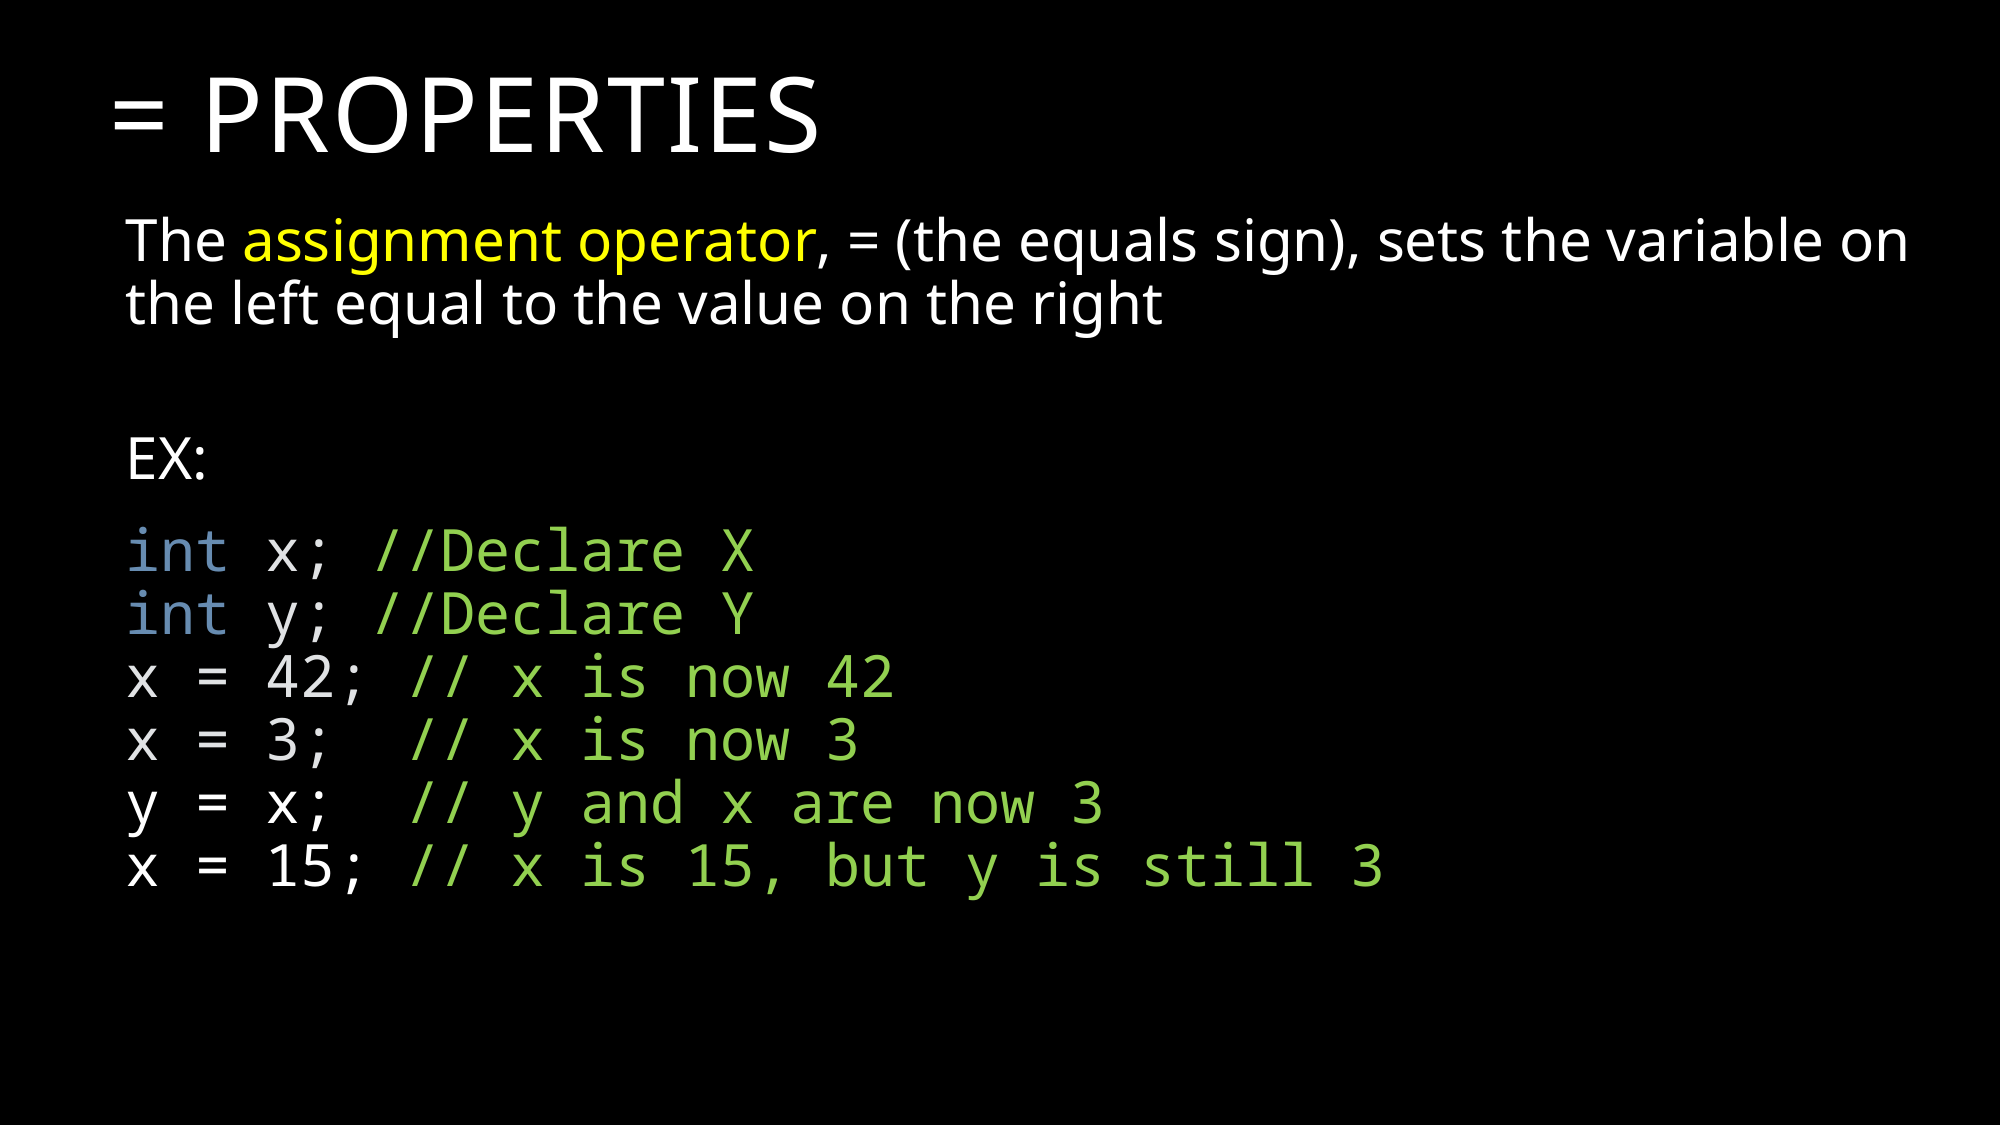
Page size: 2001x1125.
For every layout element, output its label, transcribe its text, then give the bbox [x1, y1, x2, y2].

title = properties [94, 0, 1690, 246]
list The assignment operator, = (the equals sign), sets the variable on the left equal to the value on the right EX: int x; //Declare X int y; //Declare Y x = 42; // x is now 42 x = 3; // x is now 3 y = x; // y and x are now 3 x = 15; // x is 15, but y is still 3 [118, 203, 1963, 1035]
